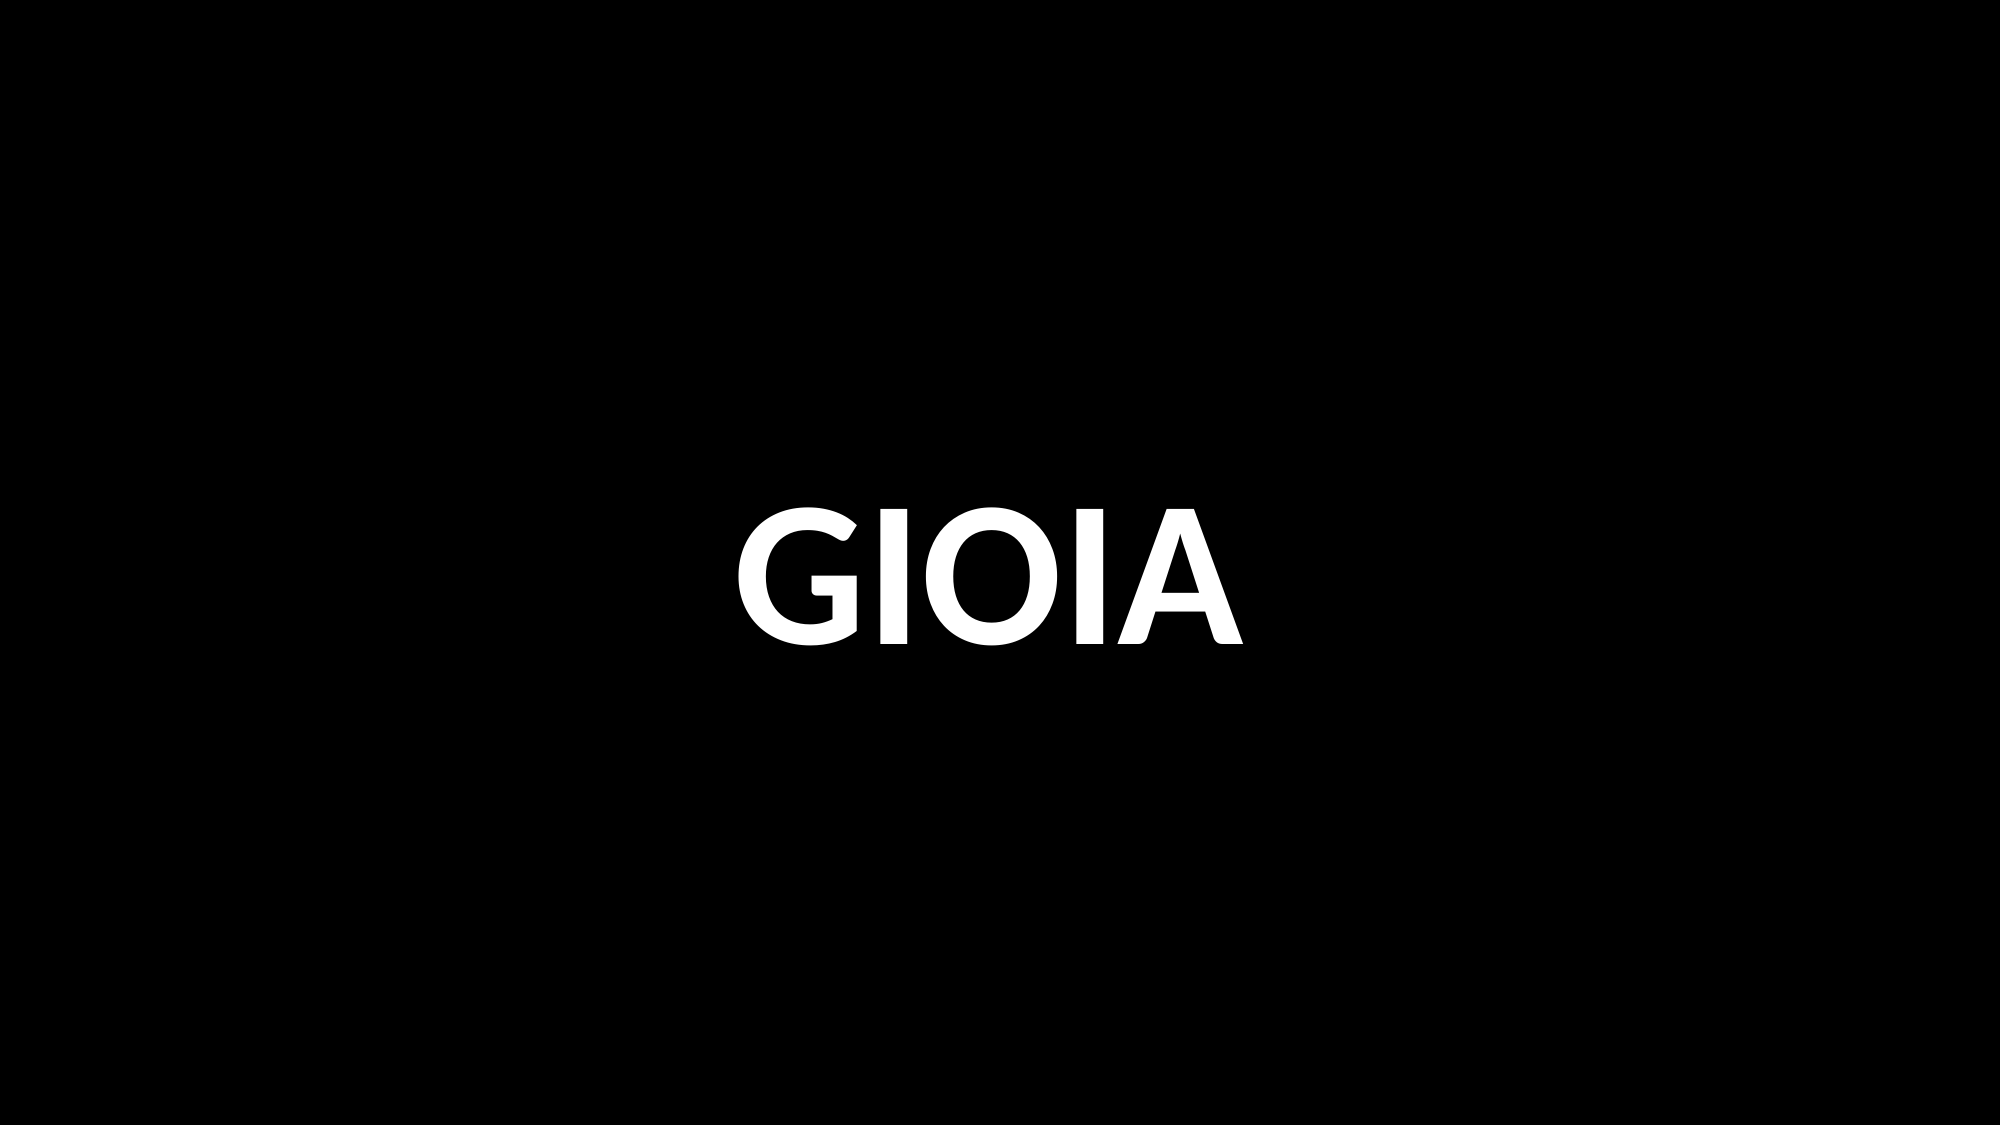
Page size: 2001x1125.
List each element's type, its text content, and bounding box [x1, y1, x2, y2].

text_box GIOIA [718, 428, 1282, 694]
